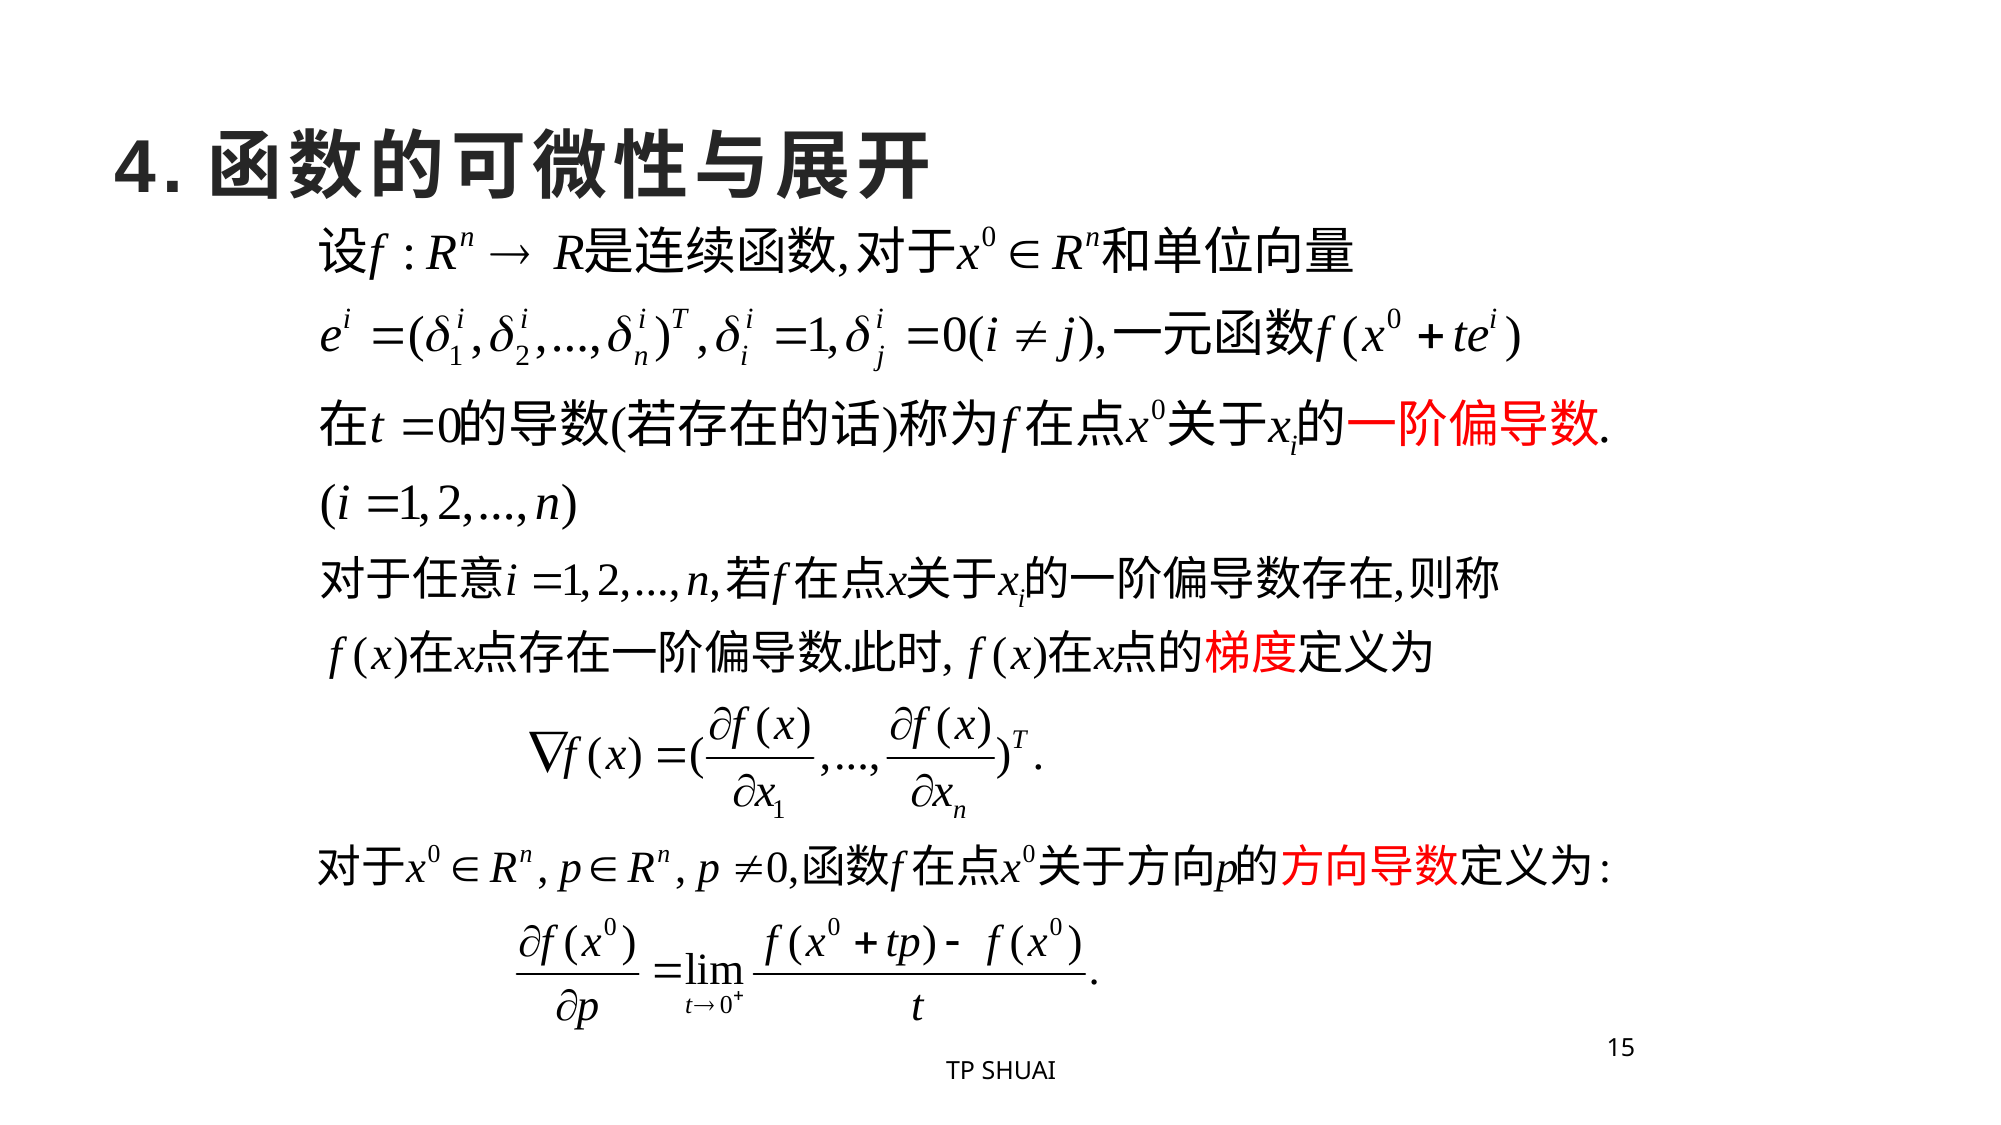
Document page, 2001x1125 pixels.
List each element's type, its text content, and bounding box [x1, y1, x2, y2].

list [314, 550, 1508, 827]
text_box [1325, 1024, 1650, 1103]
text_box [311, 835, 1615, 1038]
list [314, 215, 1614, 540]
text_box TP SHUAI [763, 1046, 1239, 1125]
title 4.函数的可微性与展开 [99, 99, 1900, 216]
